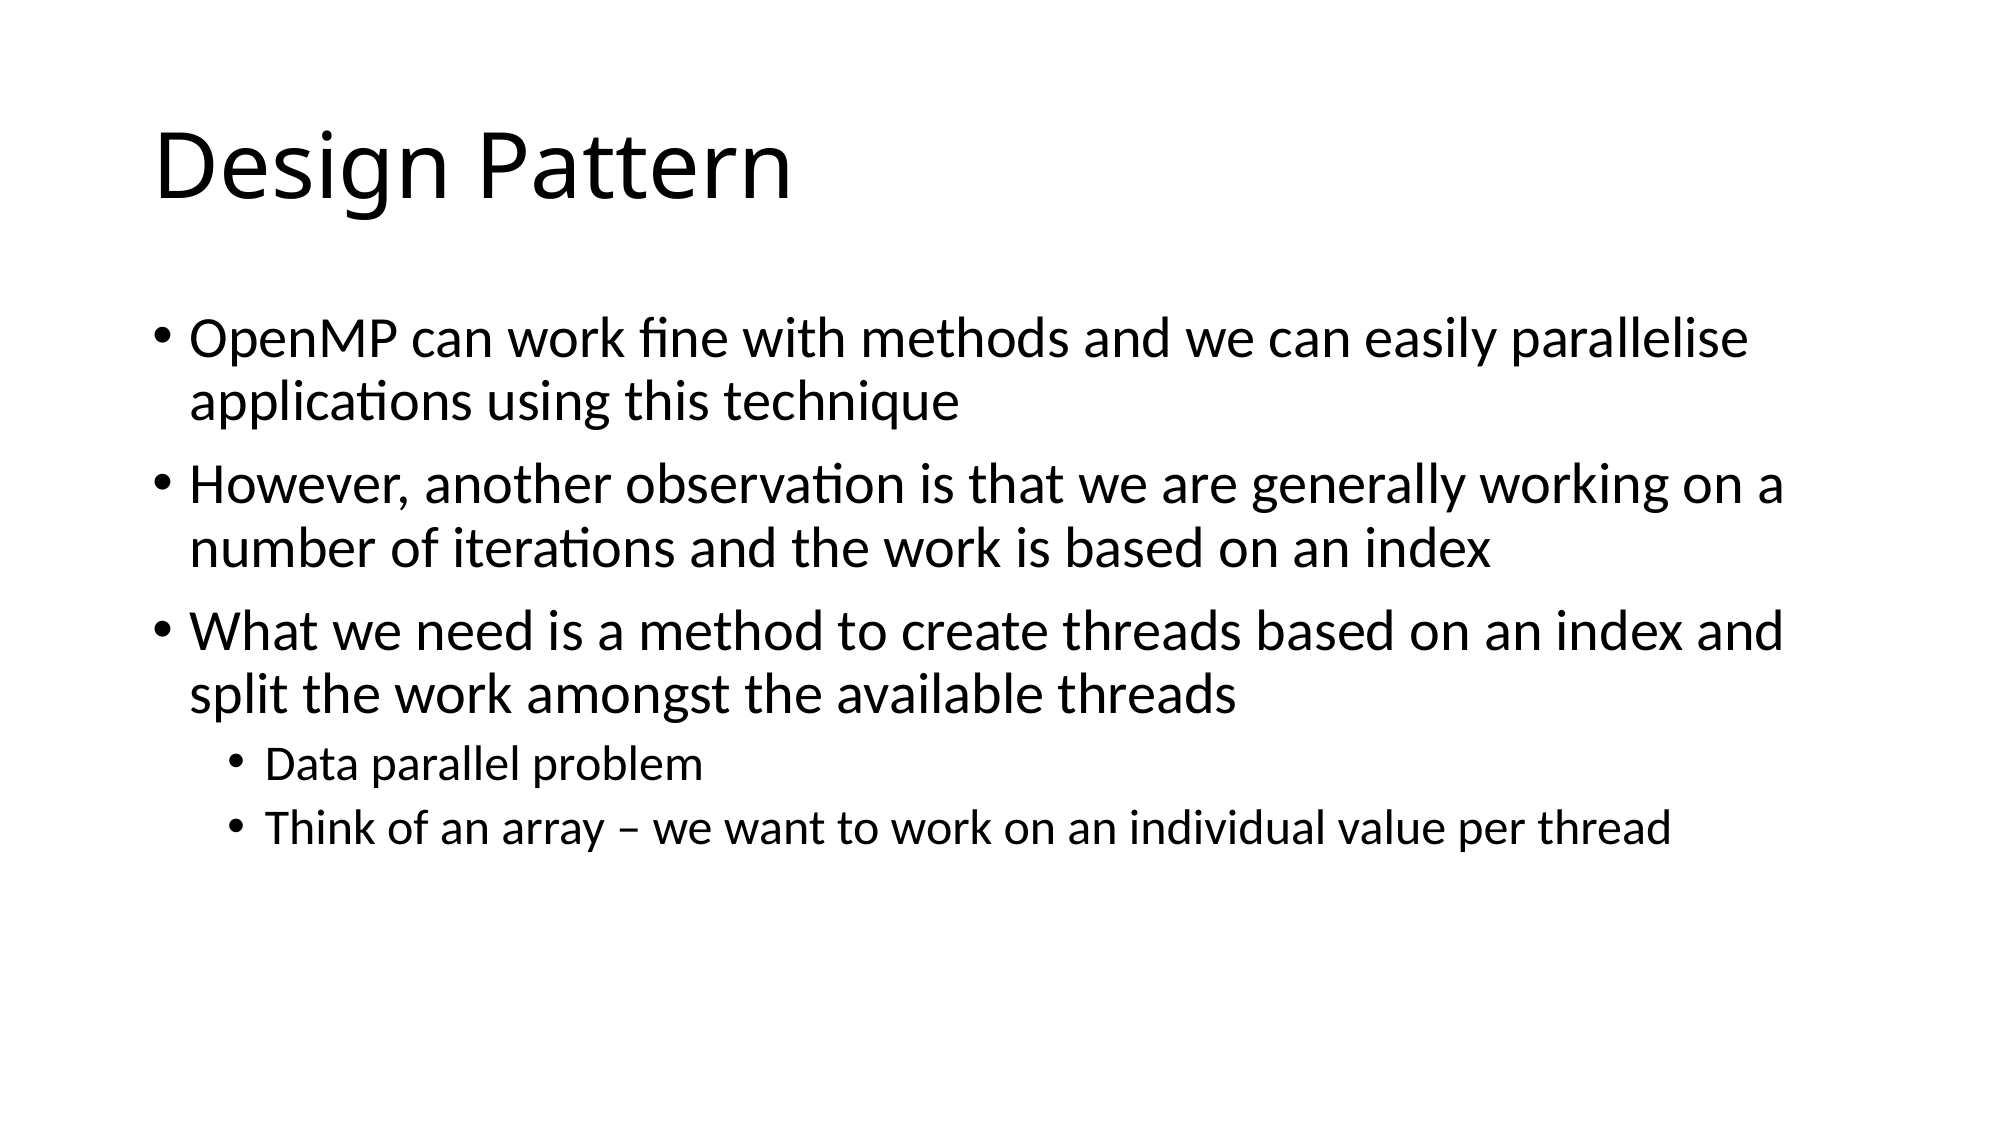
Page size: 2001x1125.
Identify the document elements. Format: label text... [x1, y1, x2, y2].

title Design Pattern [137, 59, 1863, 278]
list OpenMP can work fine with methods and we can easily parallelise applications using this technique However, another observation is that we are generally working on a number of iterations and the work is based on an index What we need is a method to create threads based on an index and split the work amongst the available threads Data parallel problem Think of an array – we want to work on an individual value per thread [137, 299, 1863, 1014]
